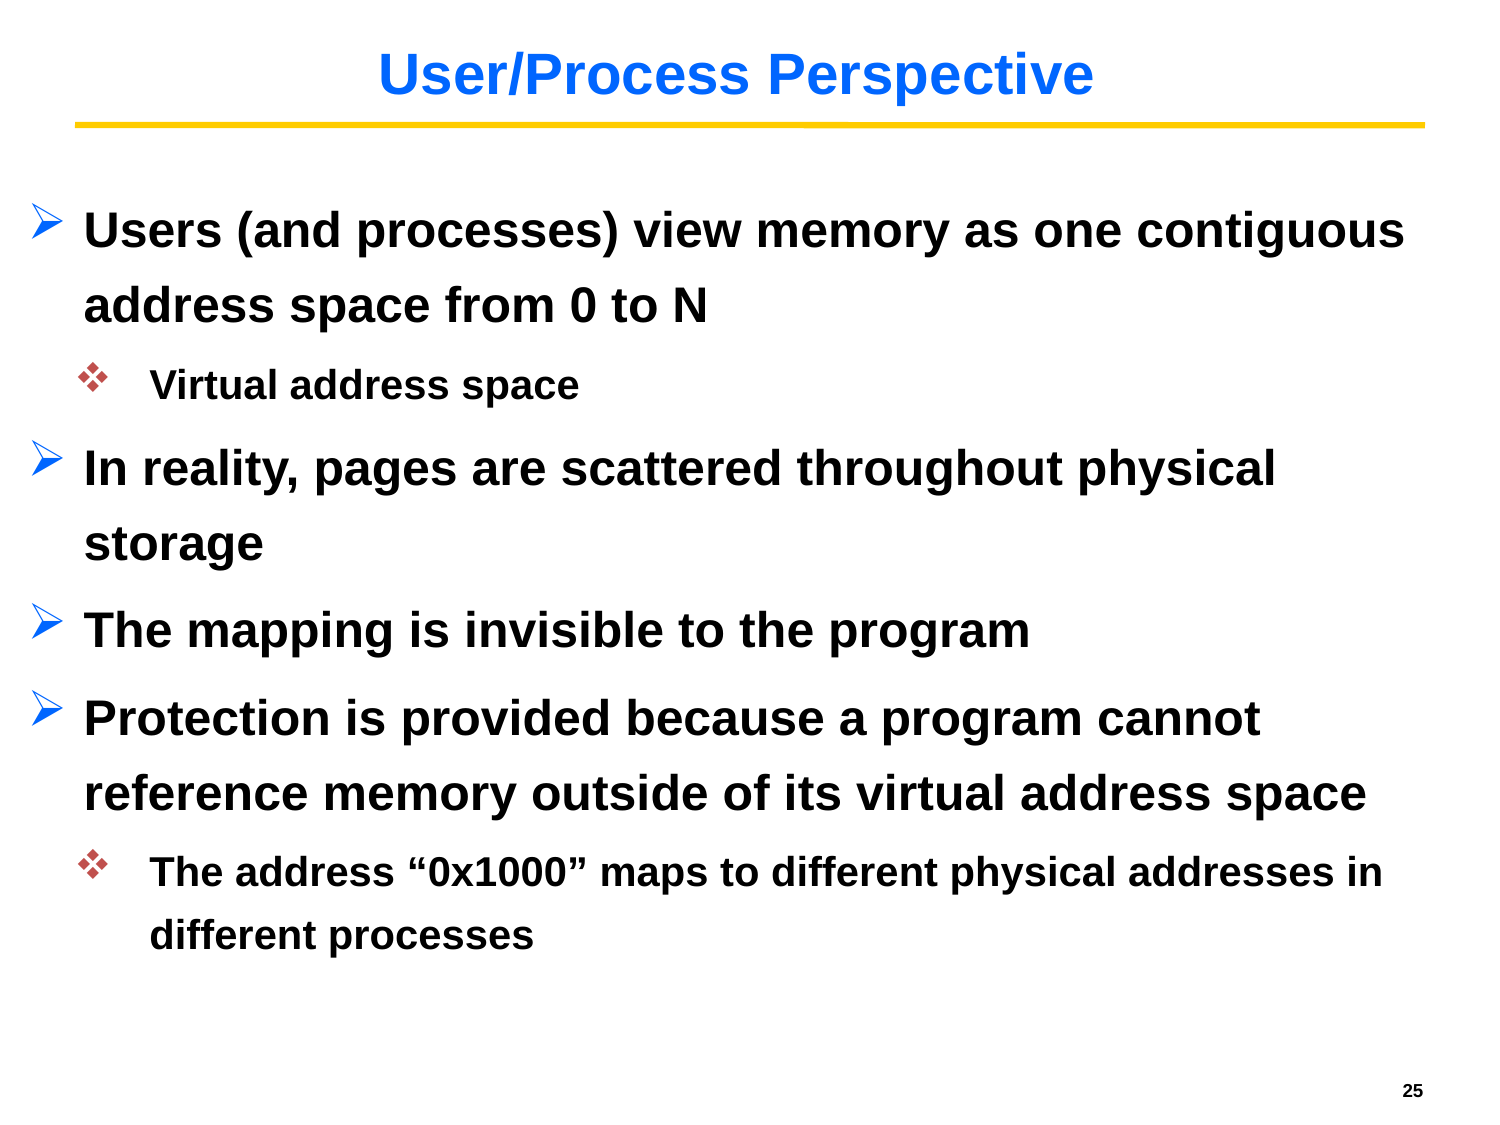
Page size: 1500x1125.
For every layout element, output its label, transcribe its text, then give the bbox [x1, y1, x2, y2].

slide_number 25 [1387, 1062, 1463, 1118]
list Users (and processes) view memory as one contiguous address space from 0 to N Virtual address space In reality, pages are scattered throughout physical storage The mapping is invisible to the program Protection is provided because a program cannot reference memory outside of its virtual address space The address “0x1000” maps to different physical addresses in different processes [10, 173, 1490, 1052]
title User/Process Perspective [24, 24, 1450, 118]
